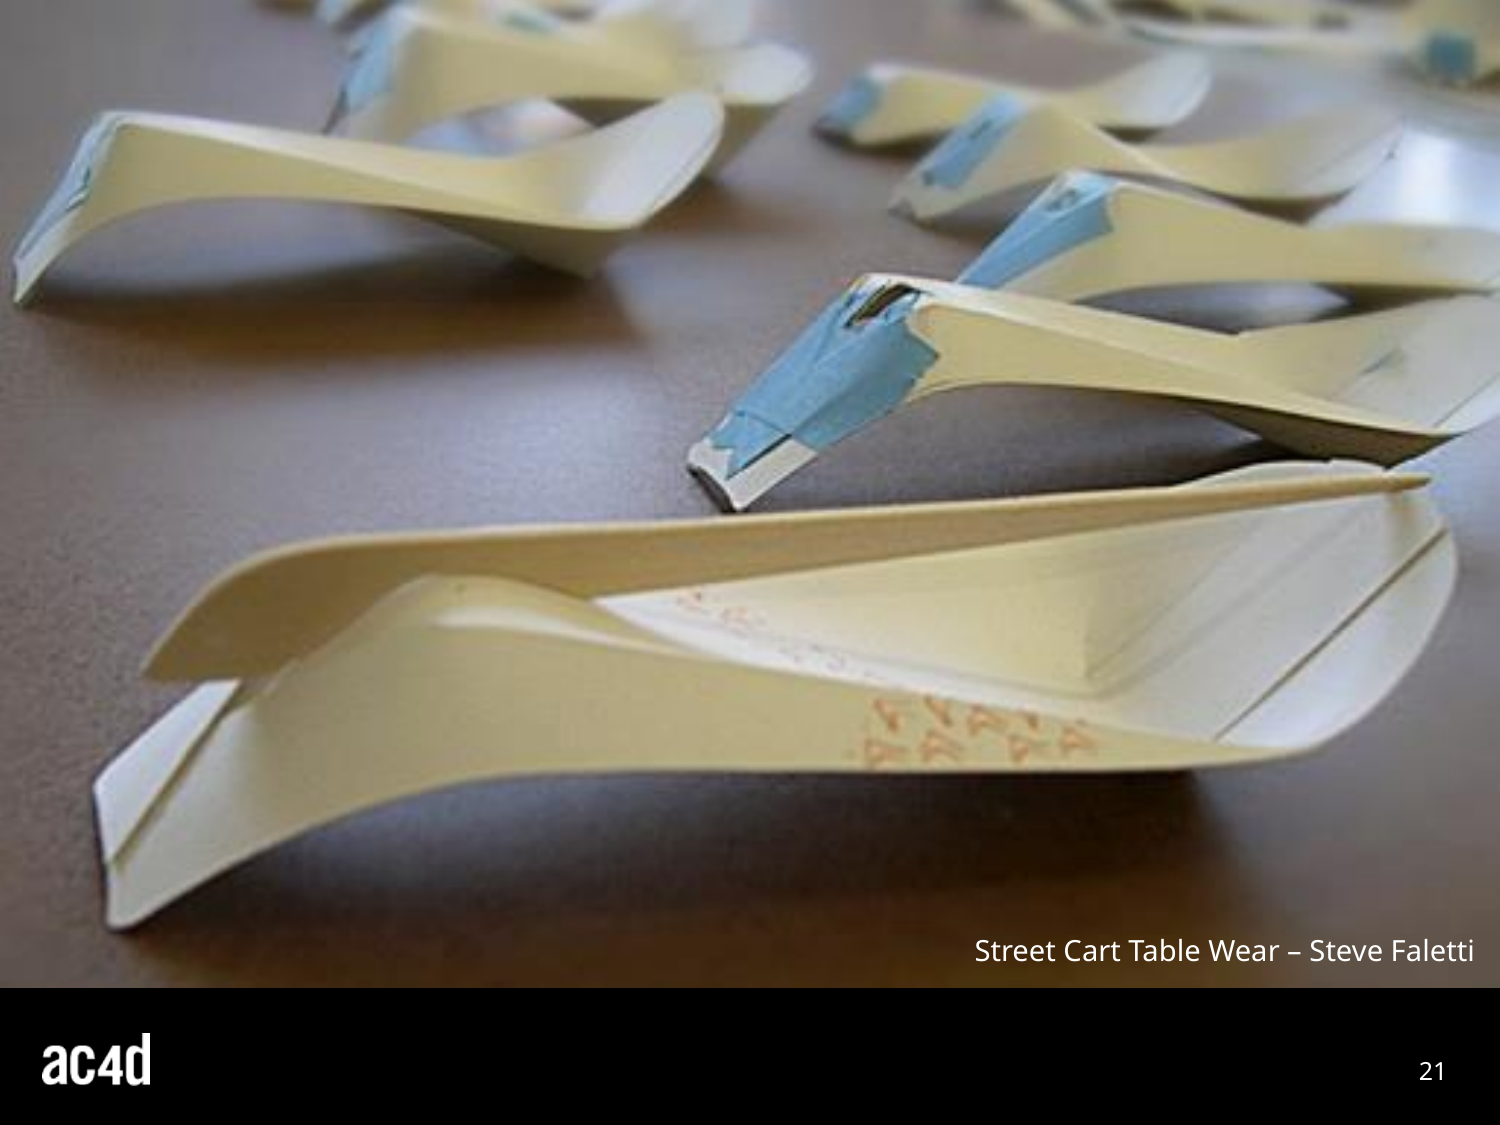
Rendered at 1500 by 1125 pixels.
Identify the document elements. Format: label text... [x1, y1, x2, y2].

picture [42, 1033, 150, 1088]
picture [0, 0, 1500, 988]
slide_number 21 [1112, 1042, 1463, 1103]
